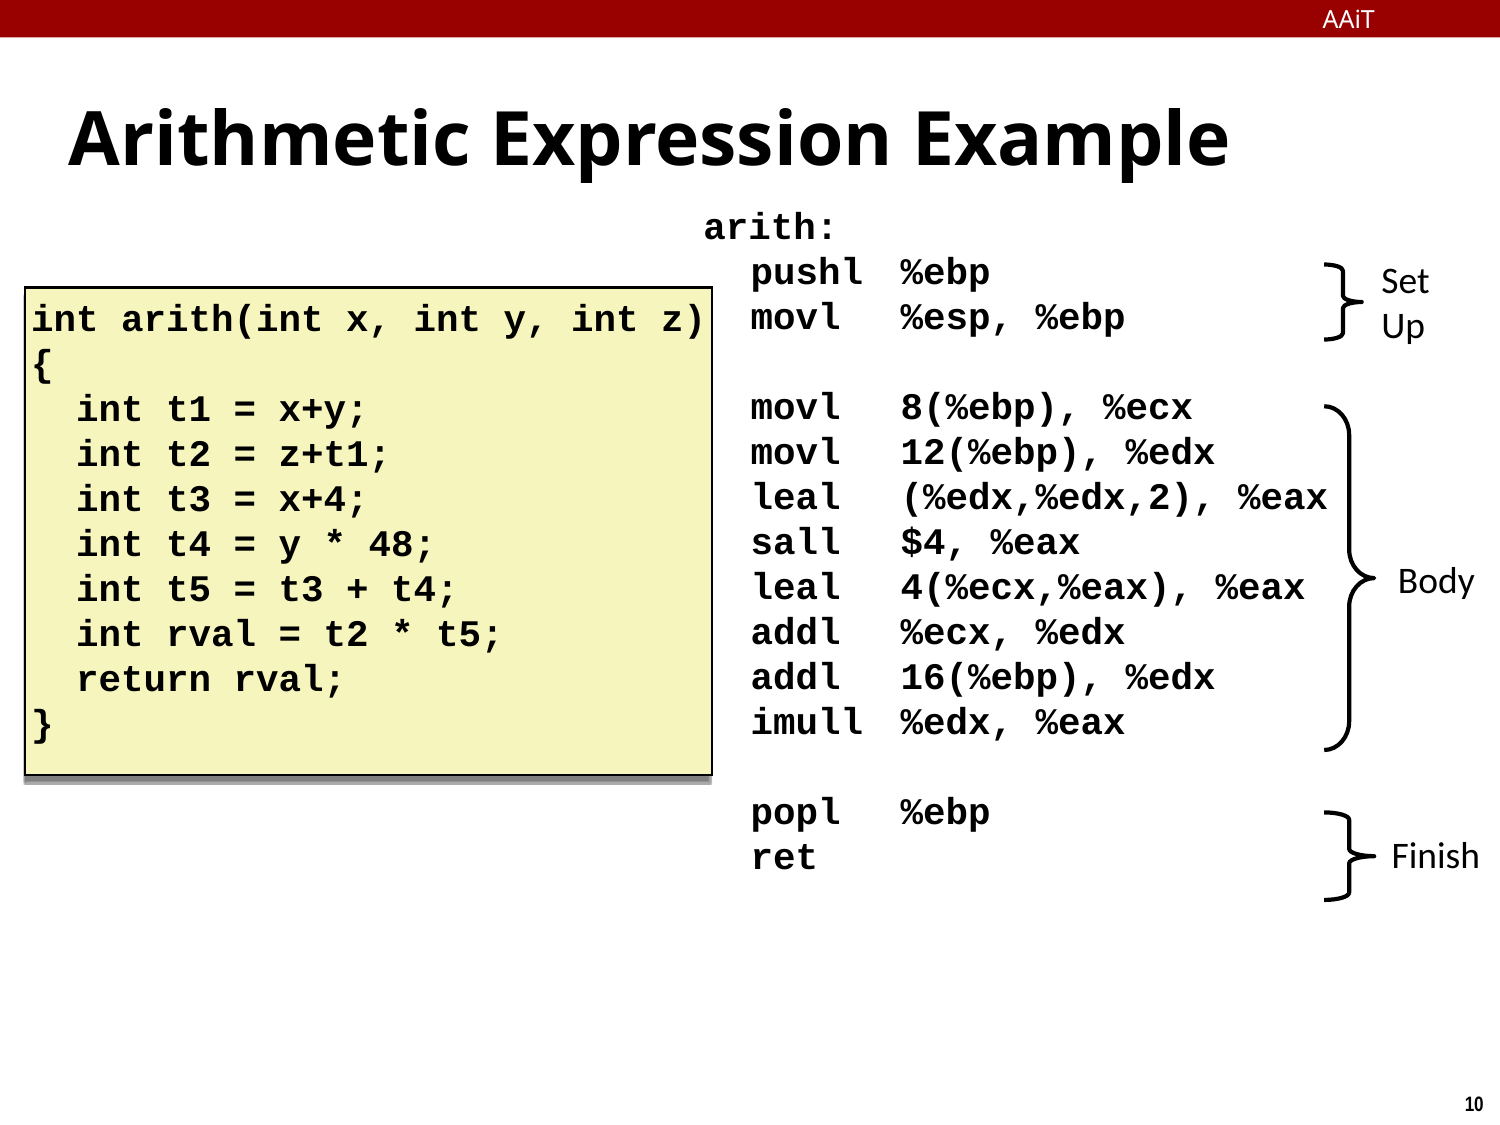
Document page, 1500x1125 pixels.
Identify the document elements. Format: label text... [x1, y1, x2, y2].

text_box [1324, 812, 1375, 900]
text_box [1324, 264, 1362, 340]
title Arithmetic Expression Example [62, 41, 1438, 230]
text_box [0, 0, 1500, 38]
text_box Finish [1385, 824, 1487, 883]
text_box Set Up [1375, 249, 1437, 353]
text_box AAiT [1322, 3, 1500, 33]
text_box int arith(int x, int y, int z) { int t1 = x+y; int t2 = z+t1; int t3 = x+4; int t4 = y * 48; int t5 = t3 + t4; int rval = t2 * t5; return rval; } [24, 287, 697, 775]
text_box arith: pushl %ebp movl %esp, %ebp movl 8(%ebp), %ecx movl 12(%ebp), %edx leal (%edx,%edx,2), %eax sall $4, %eax leal 4(%ecx,%eax), %eax addl %ecx, %edx addl 16(%ebp), %edx imull %edx, %eax popl %ebp ret [697, 195, 1375, 1038]
text_box [1324, 406, 1375, 751]
text_box Body [1391, 549, 1482, 608]
